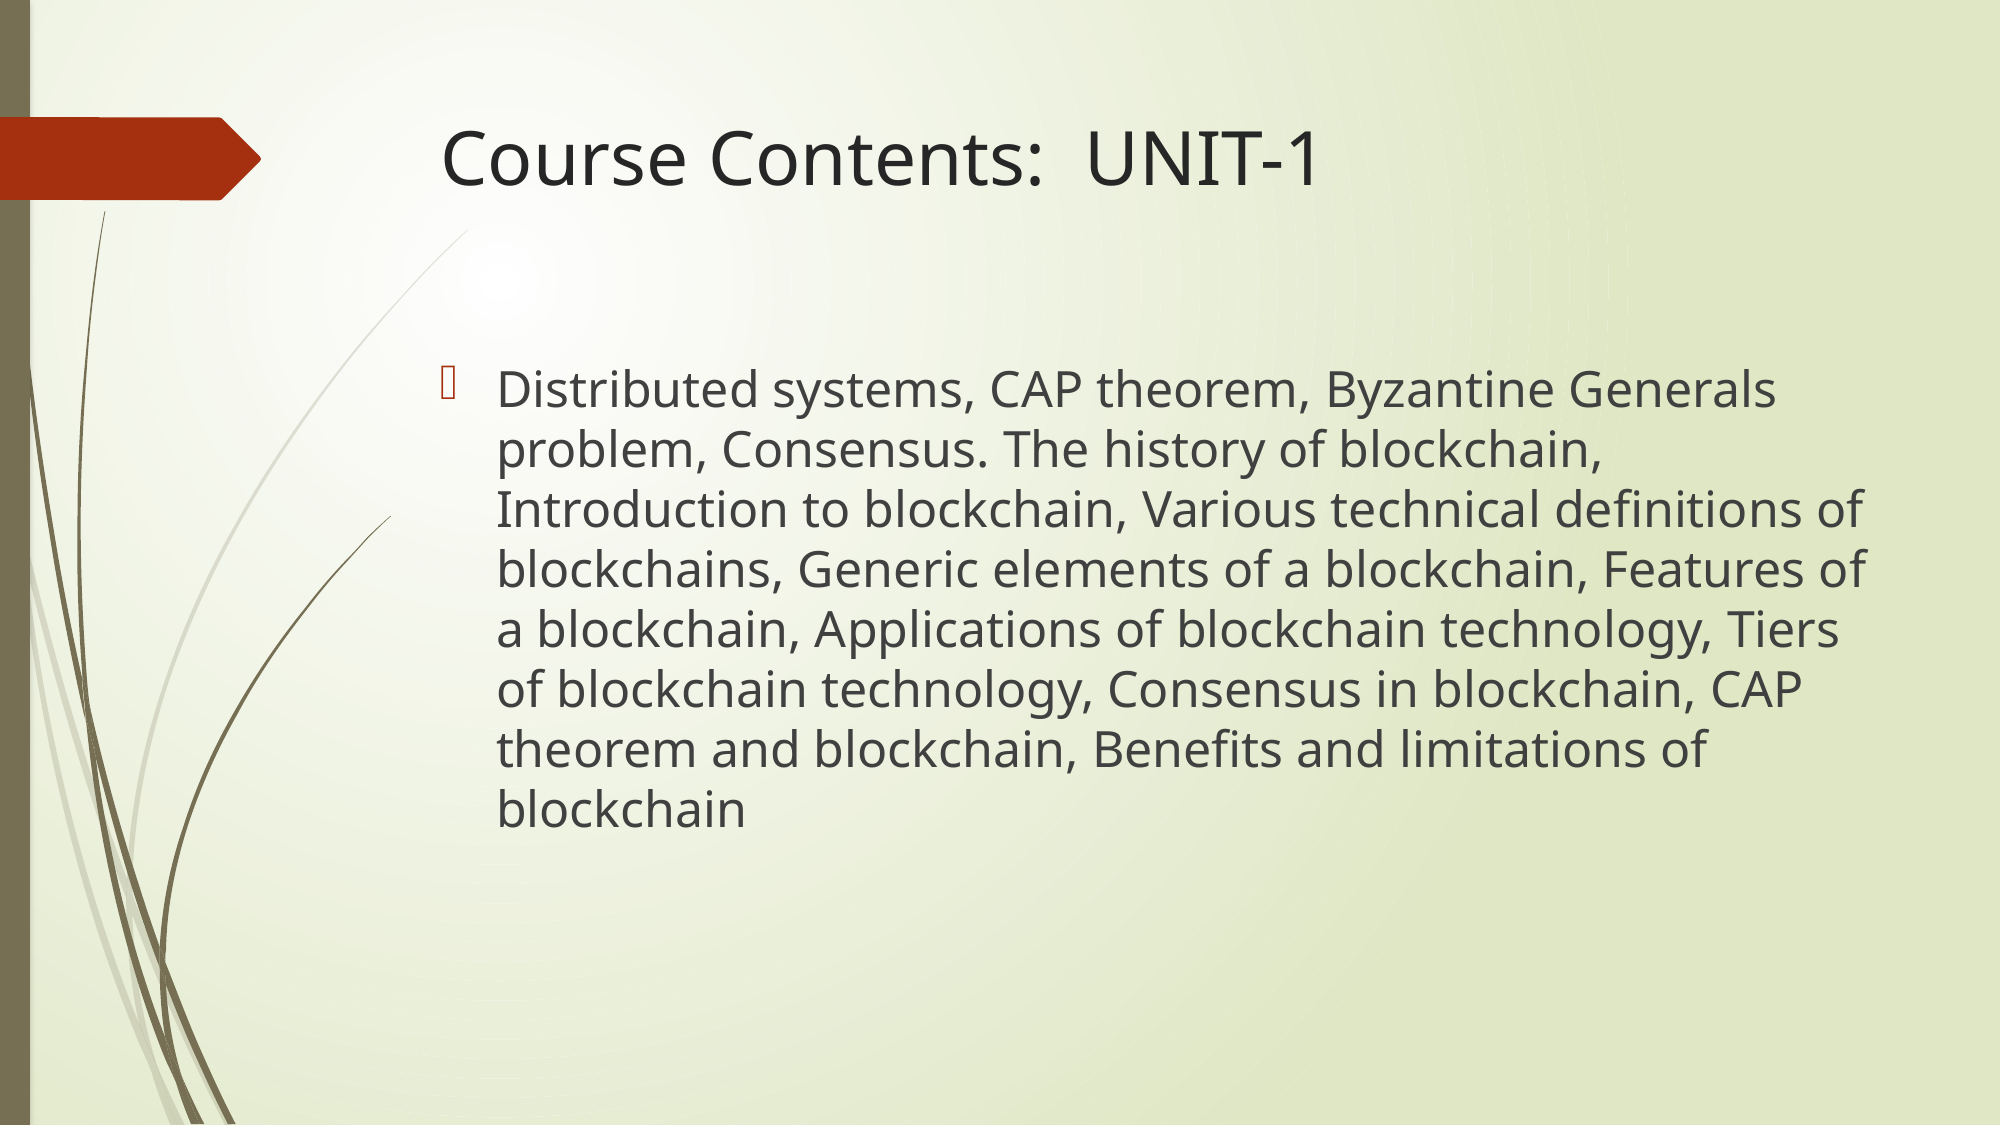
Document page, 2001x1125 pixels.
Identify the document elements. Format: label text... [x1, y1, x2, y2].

title Course Contents: UNIT-1 [425, 102, 1888, 313]
list Distributed systems, CAP theorem, Byzantine Generals problem, Consensus. The history of blockchain, Introduction to blockchain, Various technical definitions of blockchains, Generic elements of a blockchain, Features of a blockchain, Applications of blockchain technology, Tiers of blockchain technology, Consensus in blockchain, CAP theorem and blockchain, Benefits and limitations of blockchain [424, 350, 1888, 970]
